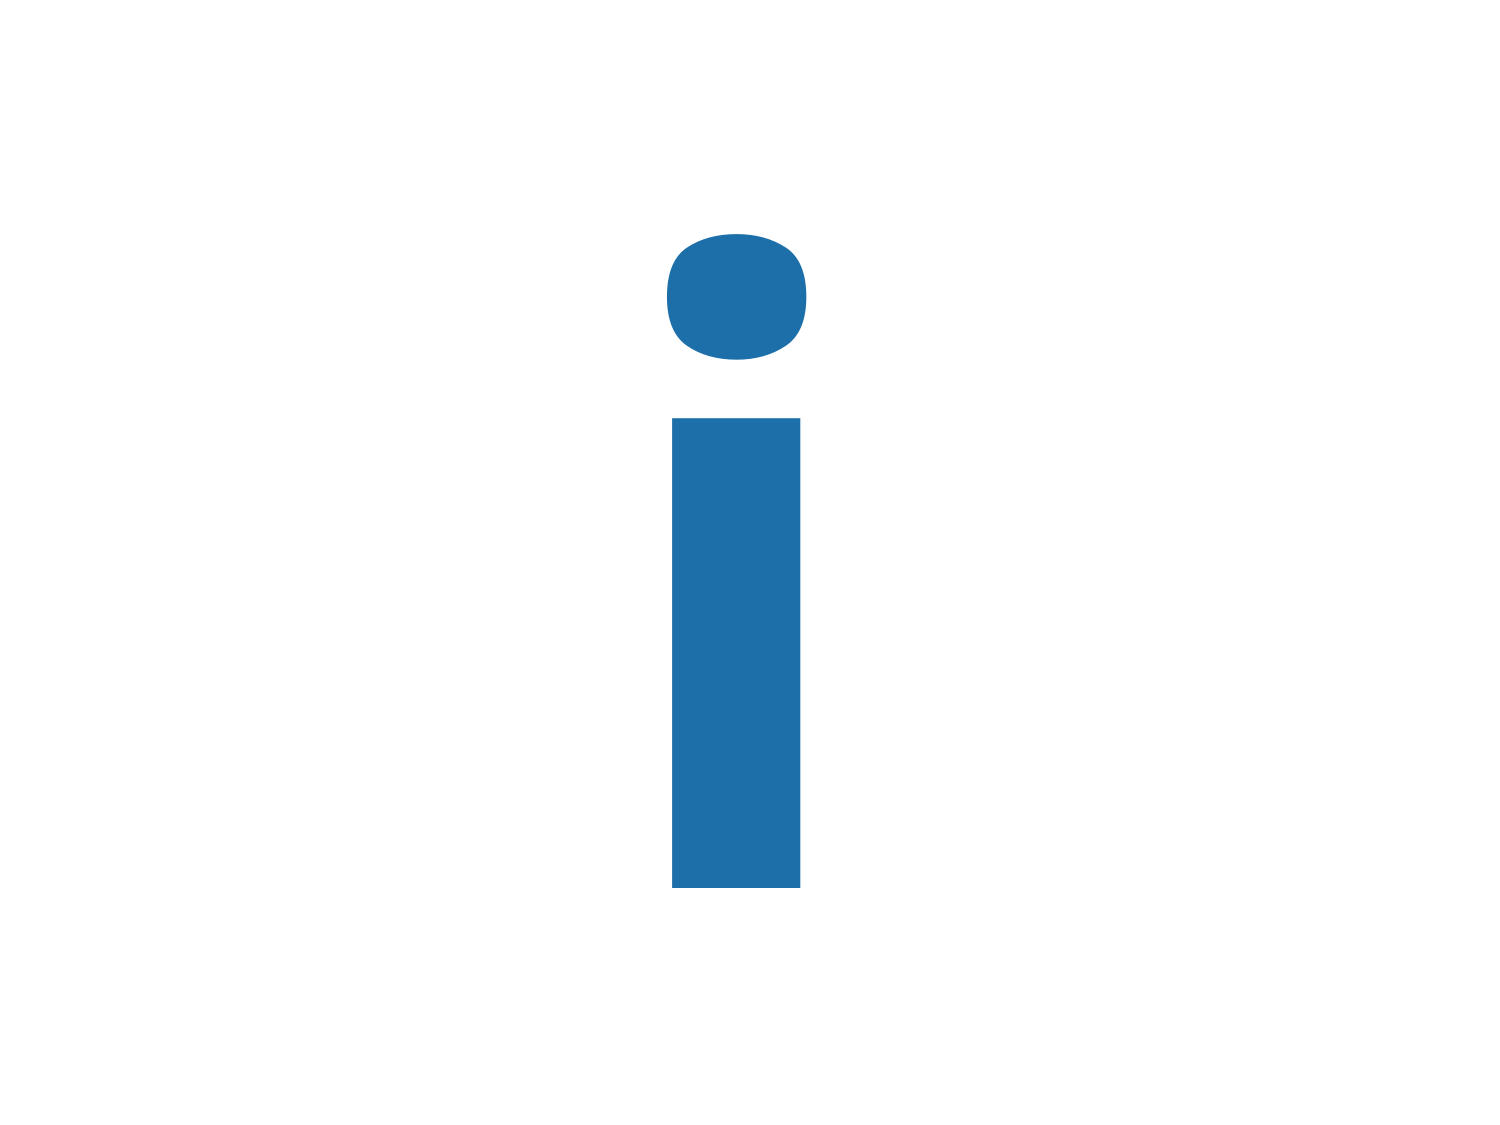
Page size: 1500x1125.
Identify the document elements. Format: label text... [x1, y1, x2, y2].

text_box i [589, 20, 883, 1069]
